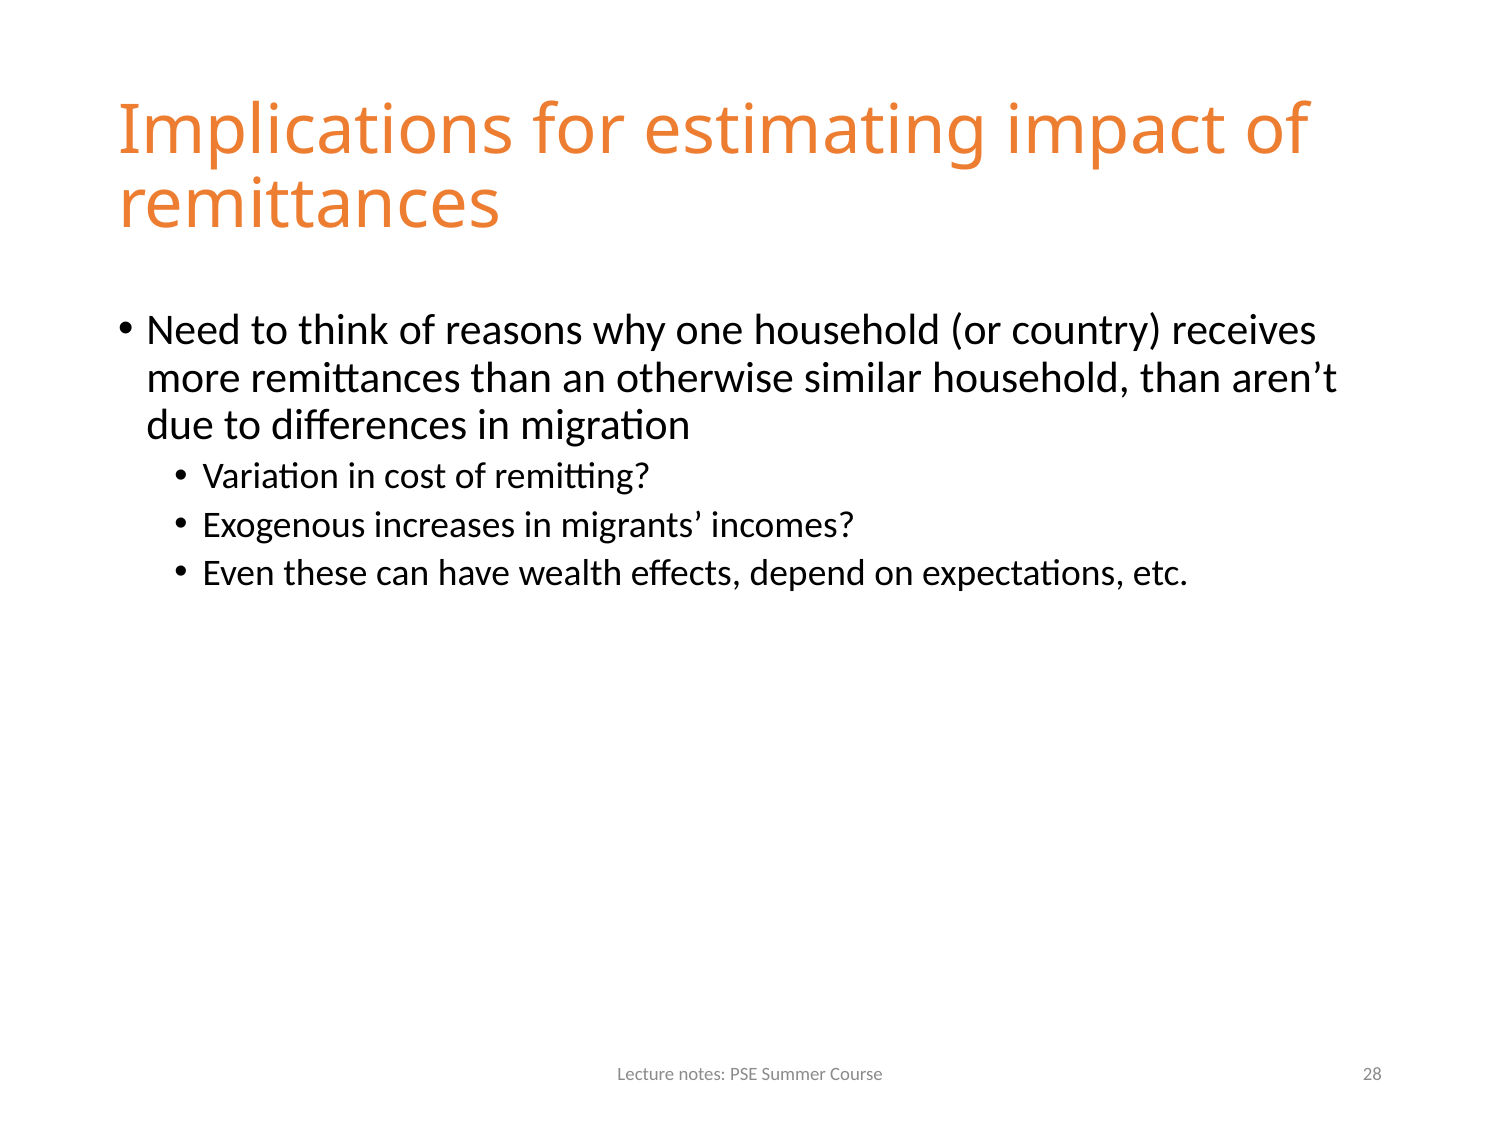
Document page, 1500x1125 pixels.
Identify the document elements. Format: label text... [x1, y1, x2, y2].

slide_number 28 [1059, 1042, 1397, 1103]
footer Lecture notes: PSE Summer Course [496, 1042, 1004, 1103]
list Need to think of reasons why one household (or country) receives more remittances than an otherwise similar household, than aren’t due to differences in migration Variation in cost of remitting? Exogenous increases in migrants’ incomes? Even these can have wealth effects, depend on expectations, etc. [103, 299, 1397, 1014]
title Implications for estimating impact of remittances [103, 59, 1397, 278]
